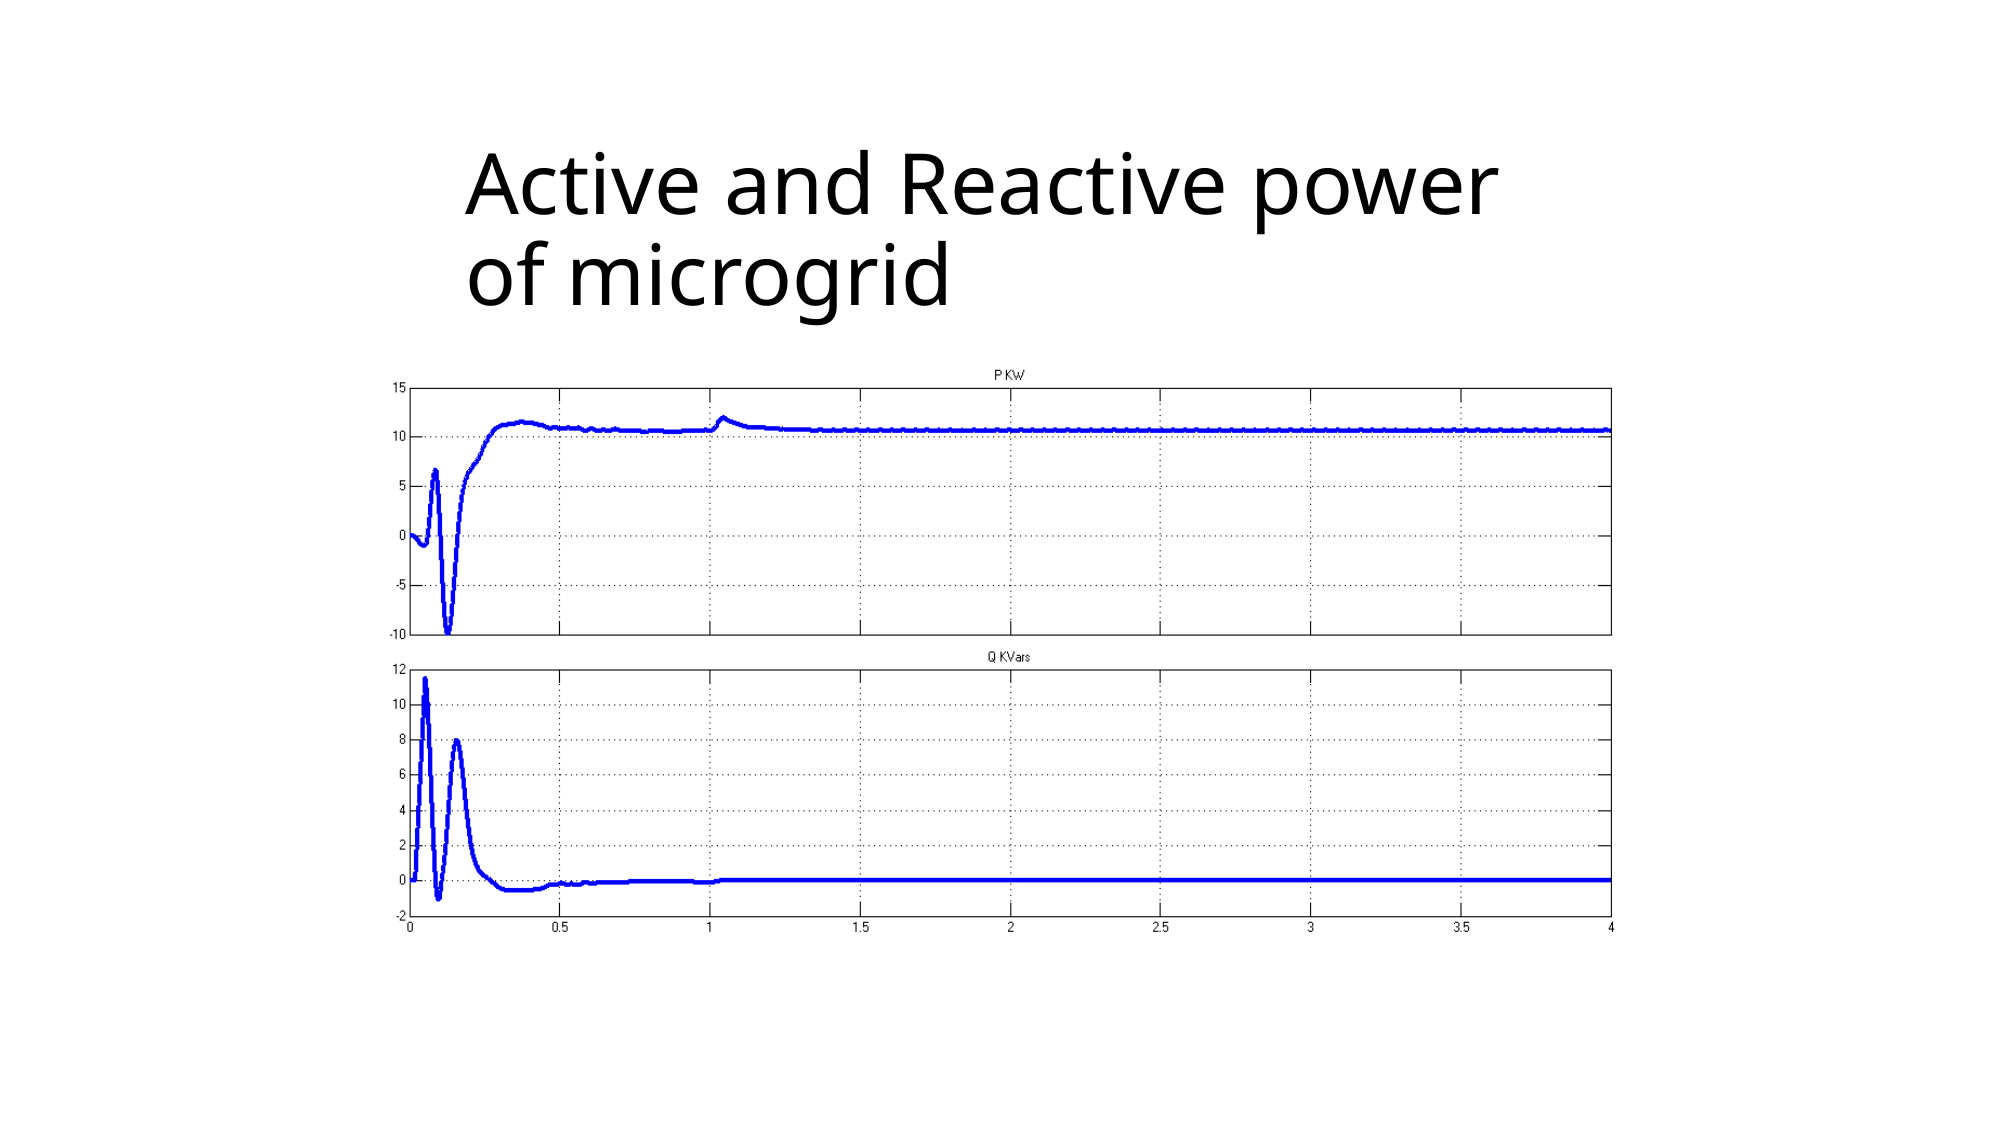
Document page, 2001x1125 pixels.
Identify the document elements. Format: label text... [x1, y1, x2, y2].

title Active and Reactive power of microgrid [450, 134, 1563, 332]
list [374, 362, 1625, 950]
